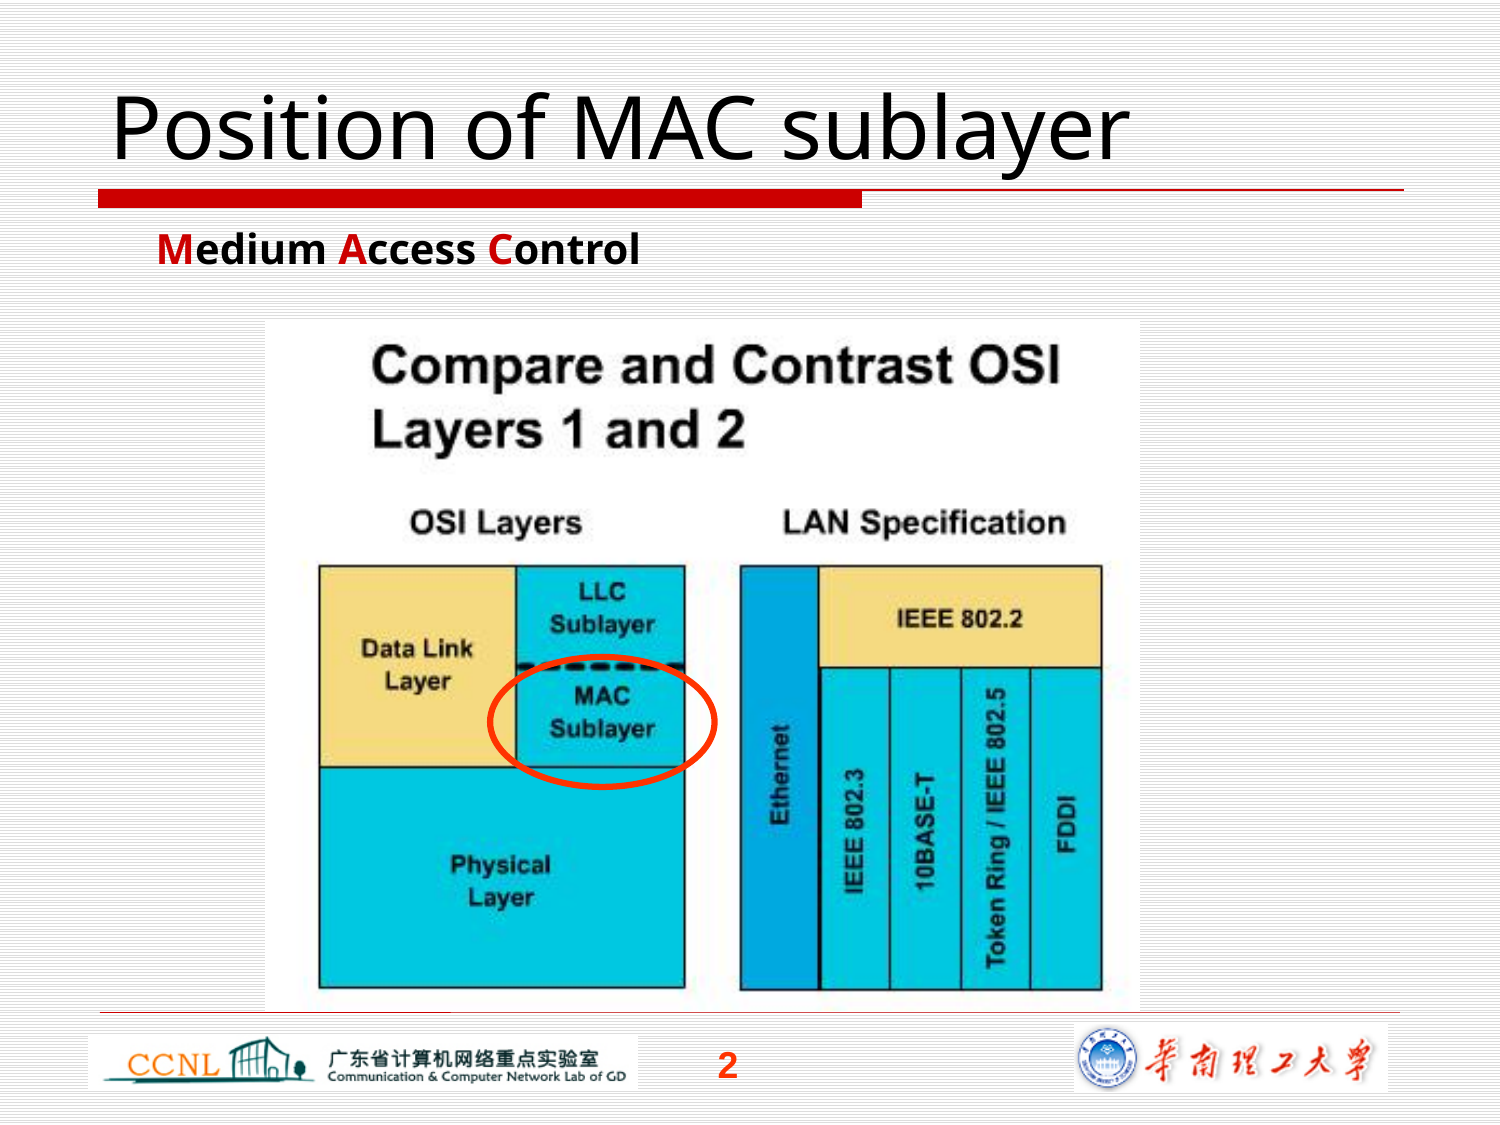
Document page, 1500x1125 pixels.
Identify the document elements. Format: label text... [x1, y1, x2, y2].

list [265, 319, 1141, 1011]
picture [88, 1034, 638, 1090]
text_box Medium Access Control [141, 215, 657, 281]
picture [1074, 1024, 1388, 1092]
title Position of MAC sublayer [93, 49, 1407, 185]
